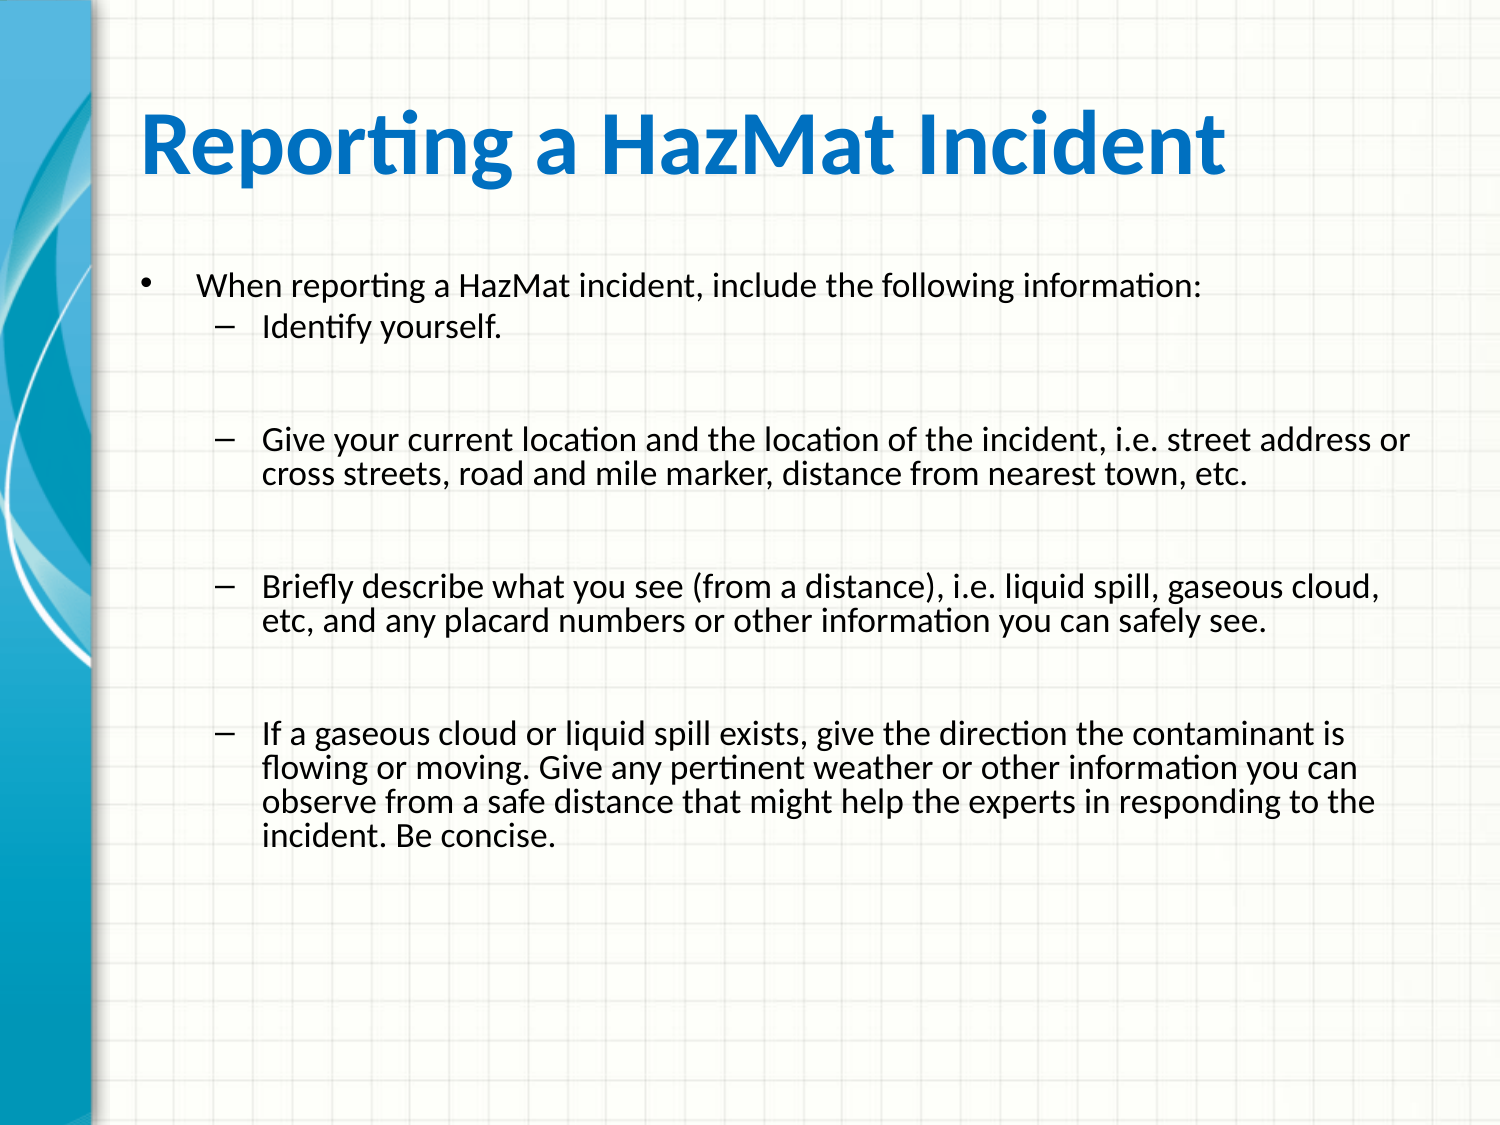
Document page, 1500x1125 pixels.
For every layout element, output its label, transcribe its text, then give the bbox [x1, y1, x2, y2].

picture [0, 0, 1500, 1125]
title Reporting a HazMat Incident [125, 44, 1450, 232]
list When reporting a HazMat incident, include the following information: Identify yourself. Give your current location and the location of the incident, i.e. street address or cross streets, road and mile marker, distance from nearest town, etc. Briefly describe what you see (from a distance), i.e. liquid spill, gaseous cloud, etc, and any placard numbers or other information you can safely see. If a gaseous cloud or liquid spill exists, give the direction the contaminant is flowing or moving. Give any pertinent weather or other information you can observe from a safe distance that might help the experts in responding to the incident. Be concise. [125, 262, 1450, 1005]
